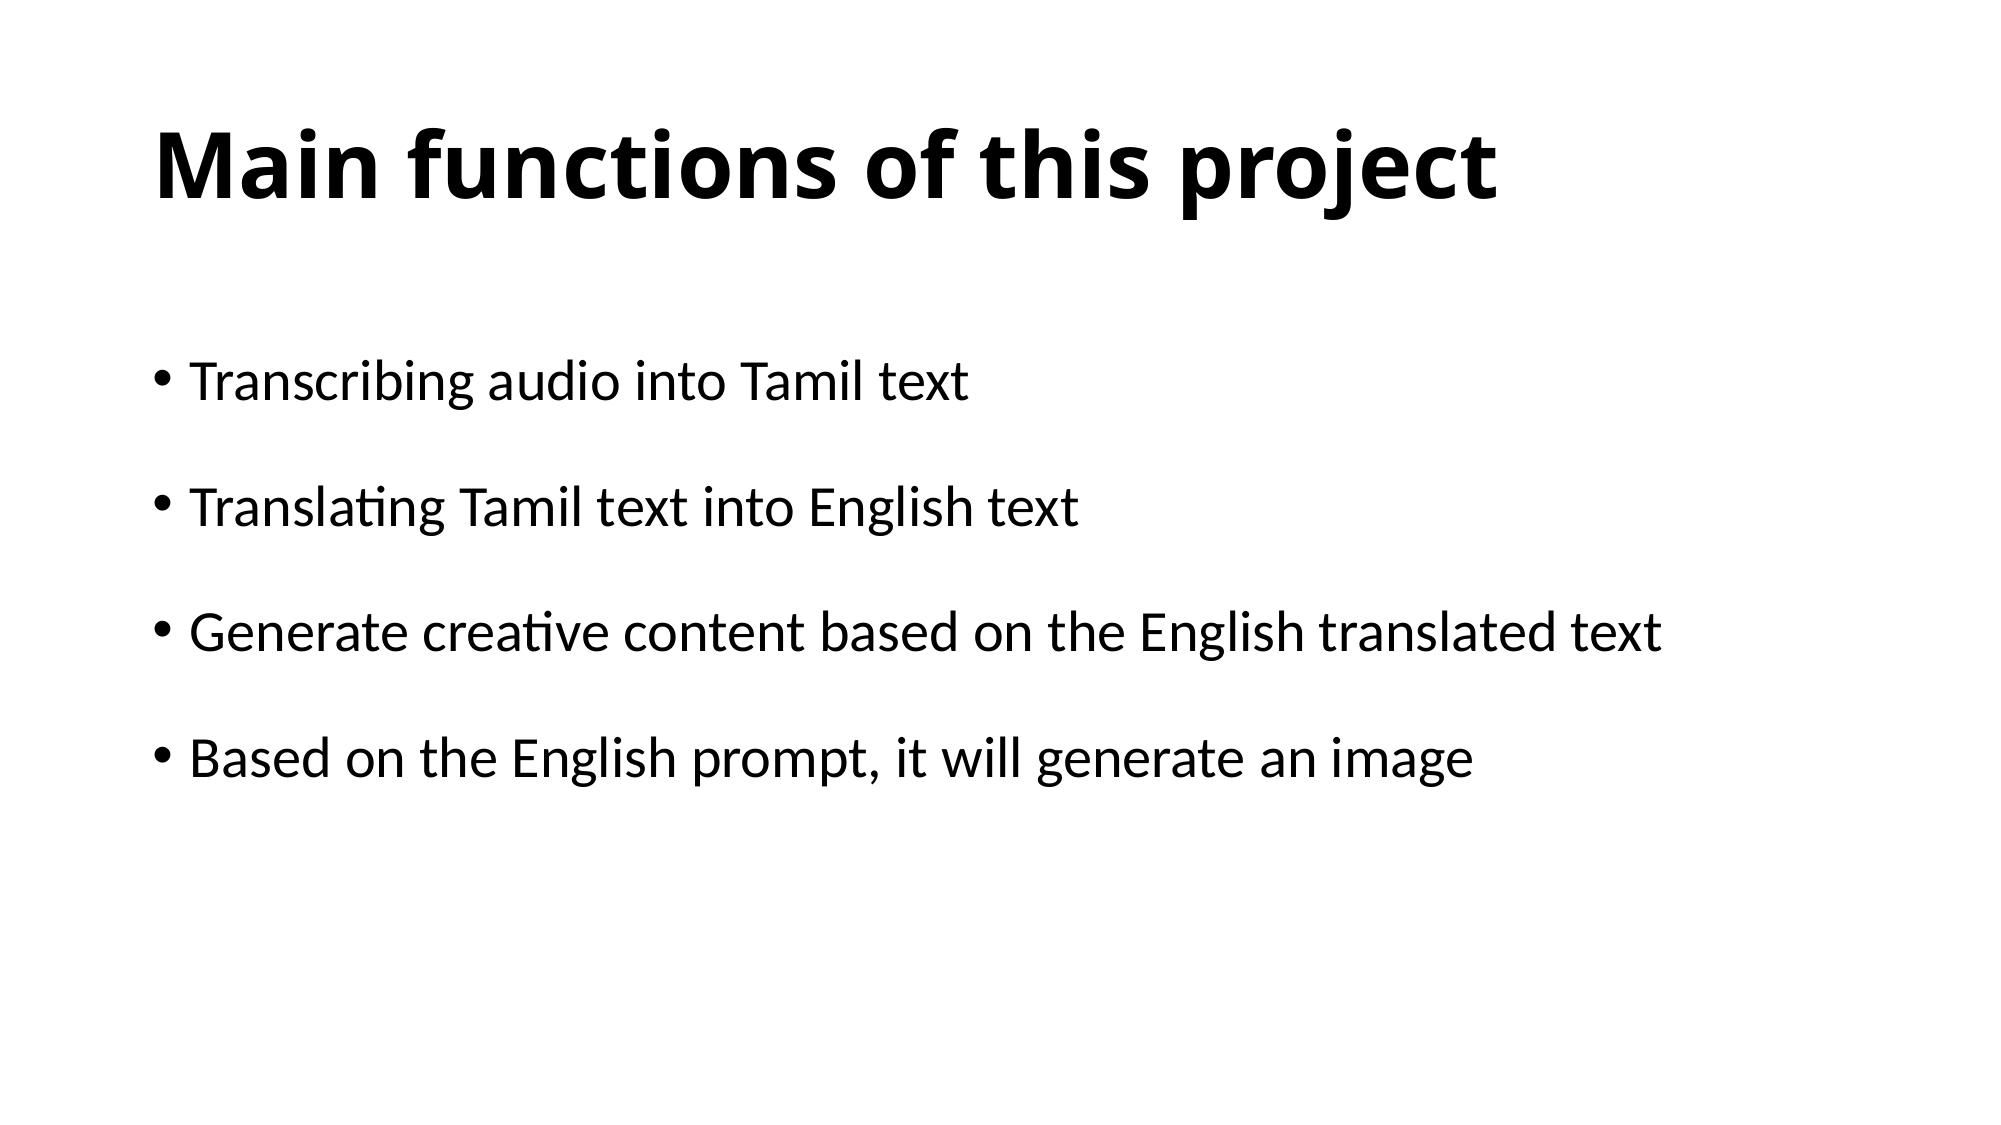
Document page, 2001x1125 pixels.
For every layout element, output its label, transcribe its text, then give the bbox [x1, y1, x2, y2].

title Main functions of this project [137, 59, 1863, 278]
list Transcribing audio into Tamil text Translating Tamil text into English text Generate creative content based on the English translated text Based on the English prompt, it will generate an image [137, 299, 1863, 1014]
